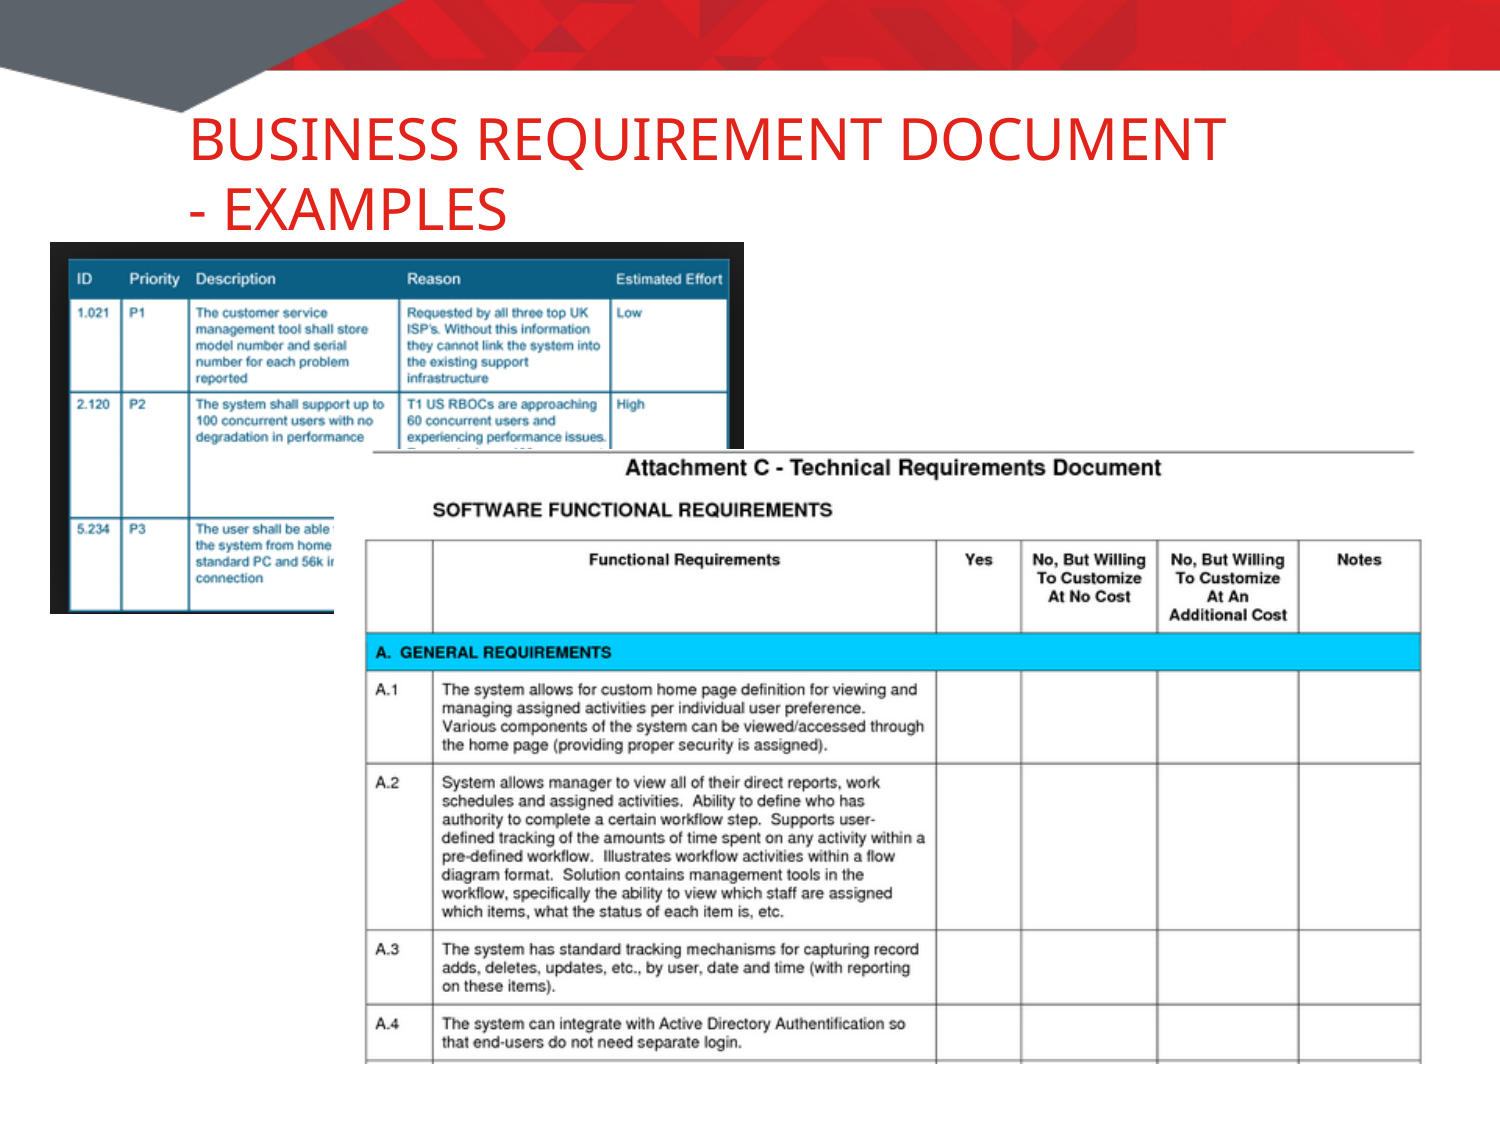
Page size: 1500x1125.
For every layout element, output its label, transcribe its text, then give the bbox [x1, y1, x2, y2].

picture [0, 241, 1500, 1125]
picture [0, 0, 1500, 114]
title Business Requirement Document - Examples [188, 54, 1235, 243]
